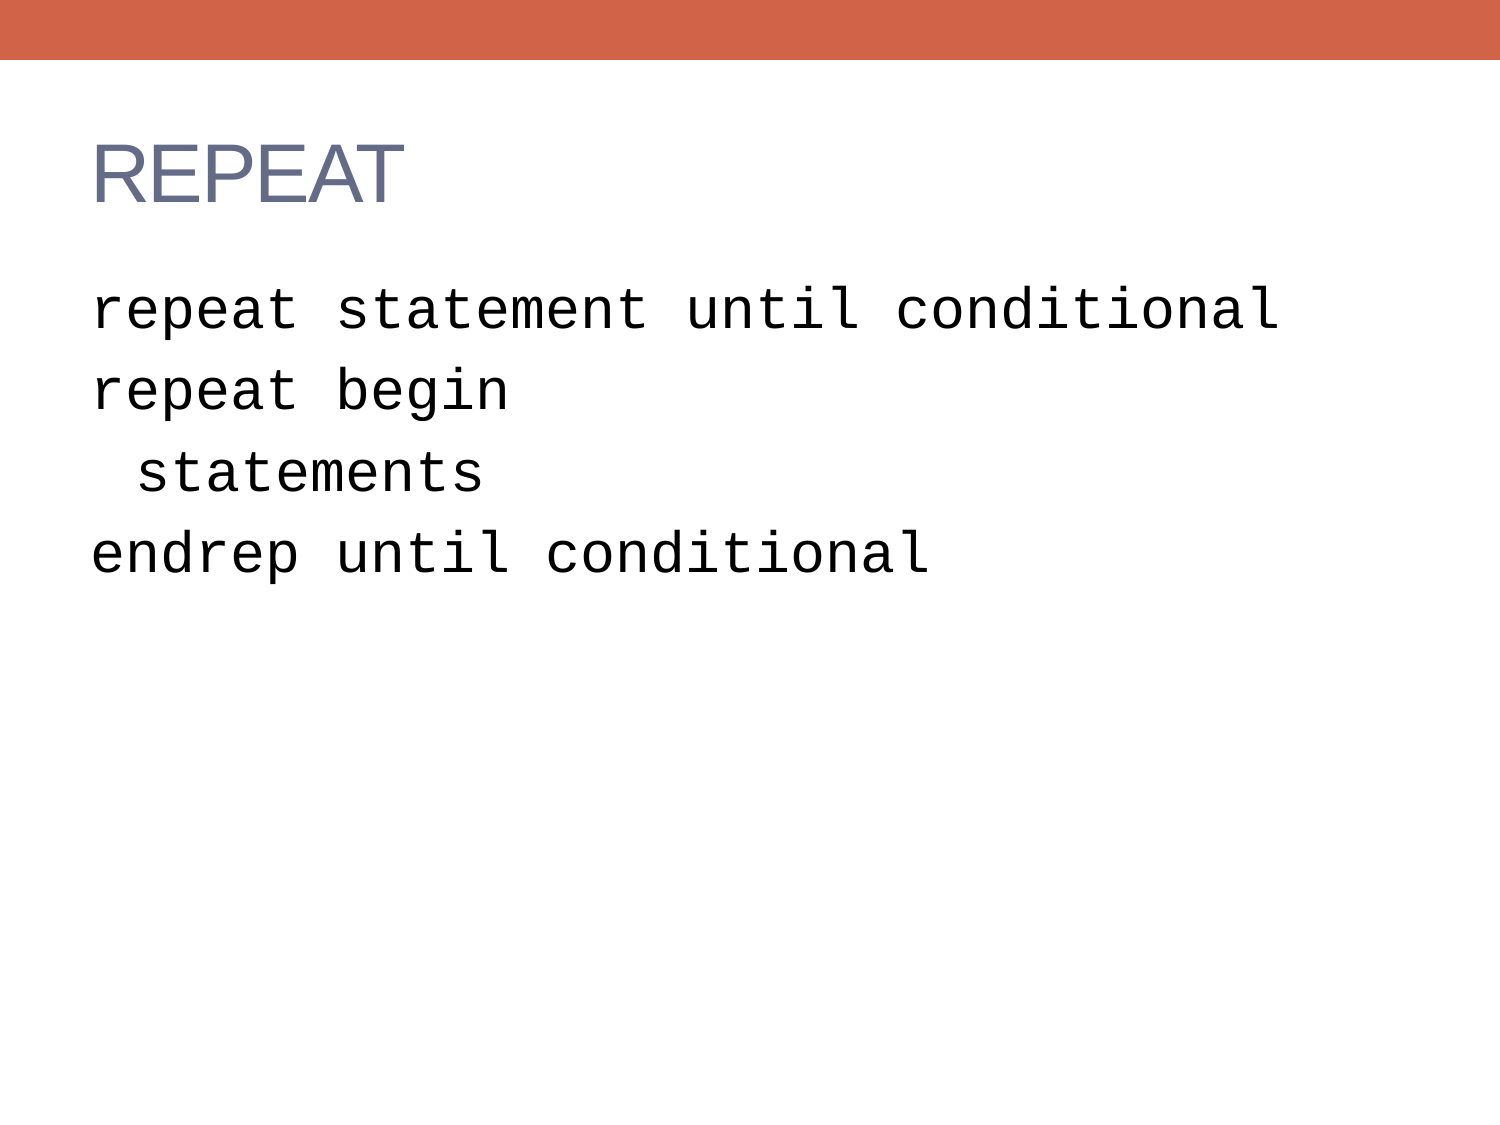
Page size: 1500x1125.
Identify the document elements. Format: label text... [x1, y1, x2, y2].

title REPEAT [75, 87, 1425, 250]
list repeat statement until conditional repeat begin statements endrep until conditional [75, 262, 1425, 1063]
